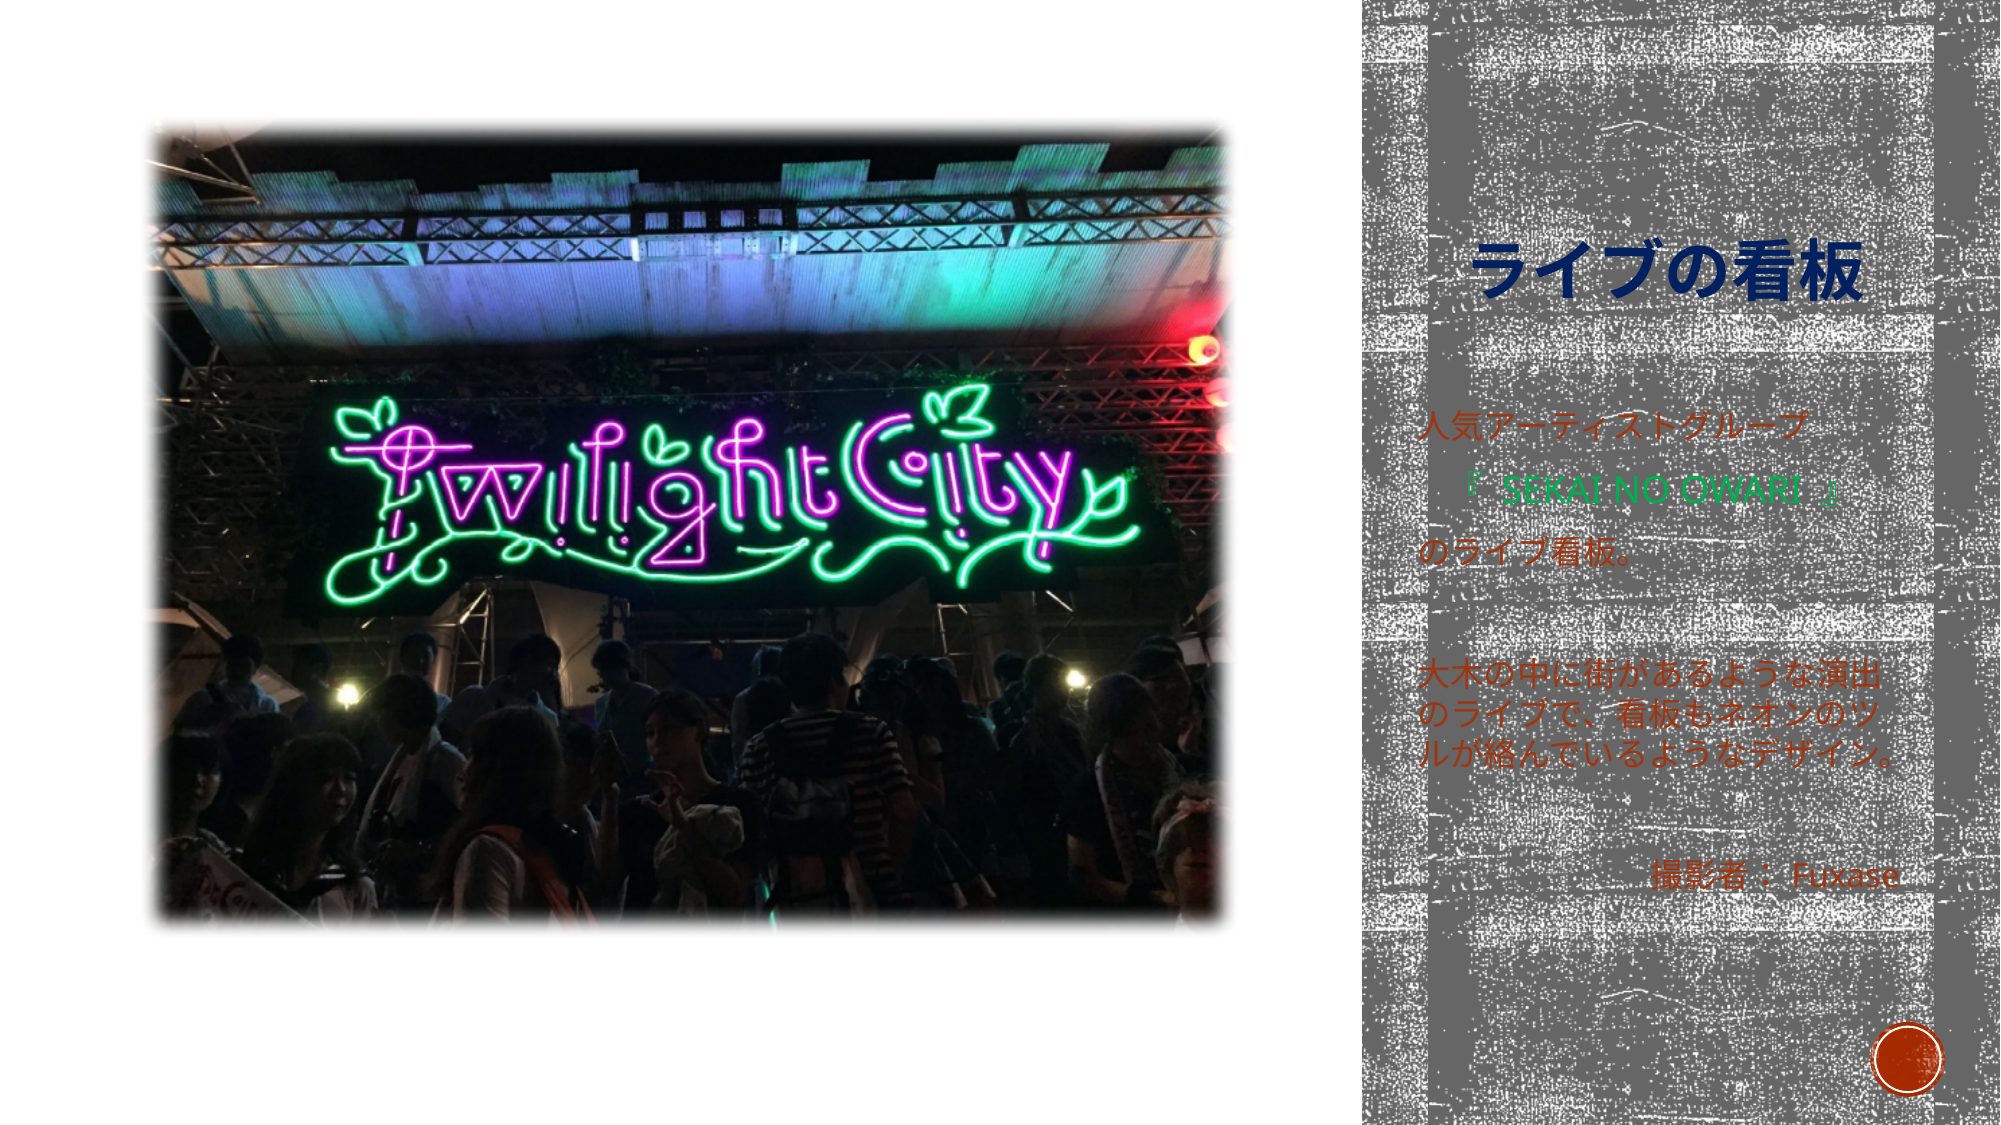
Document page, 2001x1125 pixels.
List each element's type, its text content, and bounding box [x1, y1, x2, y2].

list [143, 118, 1235, 937]
list 人気アーティストグループ 『 SEKAI NO OWARI 』 のライブ看板。 大木の中に街があるような演出のライブで、看板もネオンのツルが絡んでいるようなデザイン。 撮影者：Fuxase [1402, 397, 1928, 938]
title ライブの看板 [1402, 112, 1928, 397]
